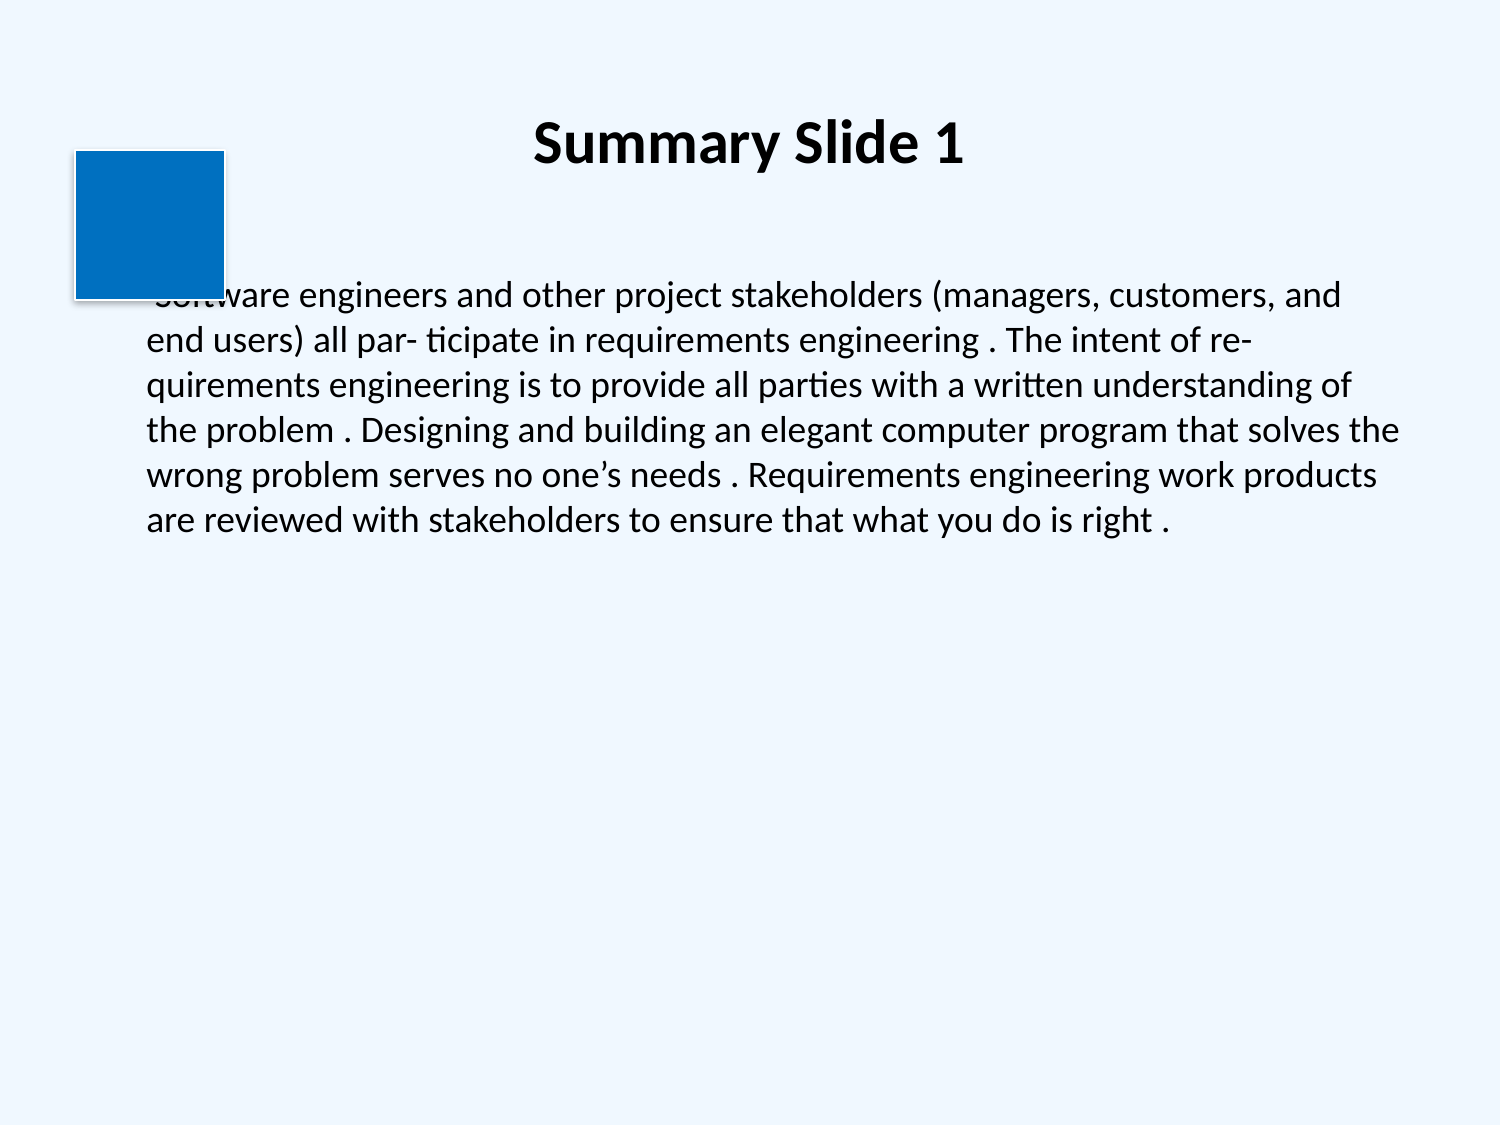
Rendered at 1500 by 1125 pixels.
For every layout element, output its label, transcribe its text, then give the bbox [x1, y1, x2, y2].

title Summary Slide 1 [75, 45, 1425, 233]
text_box [74, 149, 226, 301]
list Software engineers and other project stakeholders (managers, customers, and end users) all par- ticipate in requirements engineering . The intent of re- quirements engineering is to provide all parties with a written understanding of the problem . Designing and building an elegant computer program that solves the wrong problem serves no one’s needs . Requirements engineering work products are reviewed with stakeholders to ensure that what you do is right . [75, 262, 1425, 1005]
